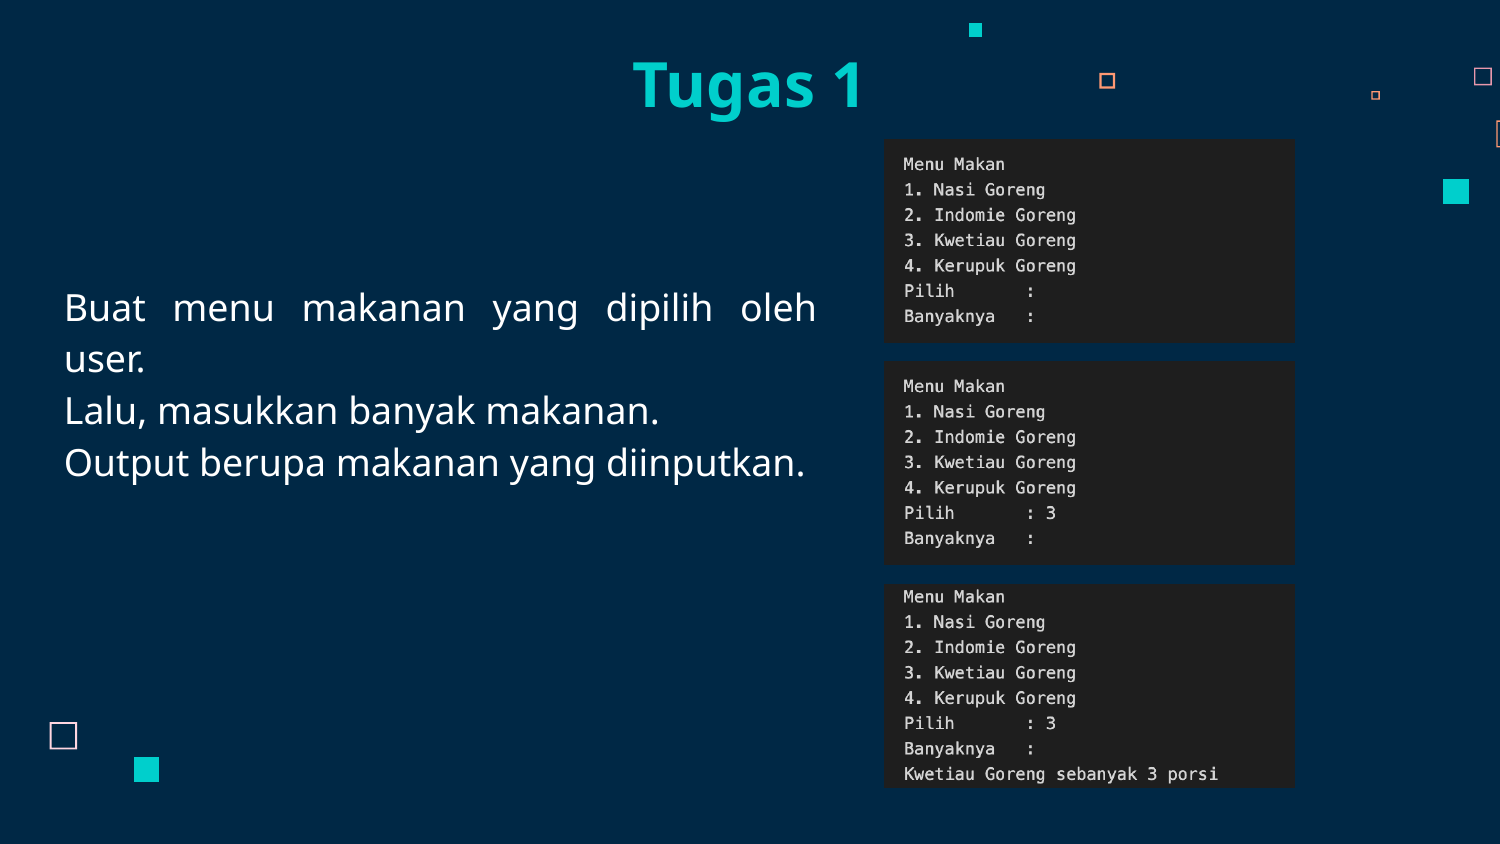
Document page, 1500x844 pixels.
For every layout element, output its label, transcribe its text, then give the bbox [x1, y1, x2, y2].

picture [884, 139, 1295, 343]
picture [884, 361, 1295, 566]
text_box Buat menu makanan yang dipilih oleh user. Lalu, masukkan banyak makanan. Output berupa makanan yang diinputkan. [48, 261, 833, 582]
picture [884, 584, 1295, 788]
text_box Tugas 1 [271, 29, 1229, 140]
